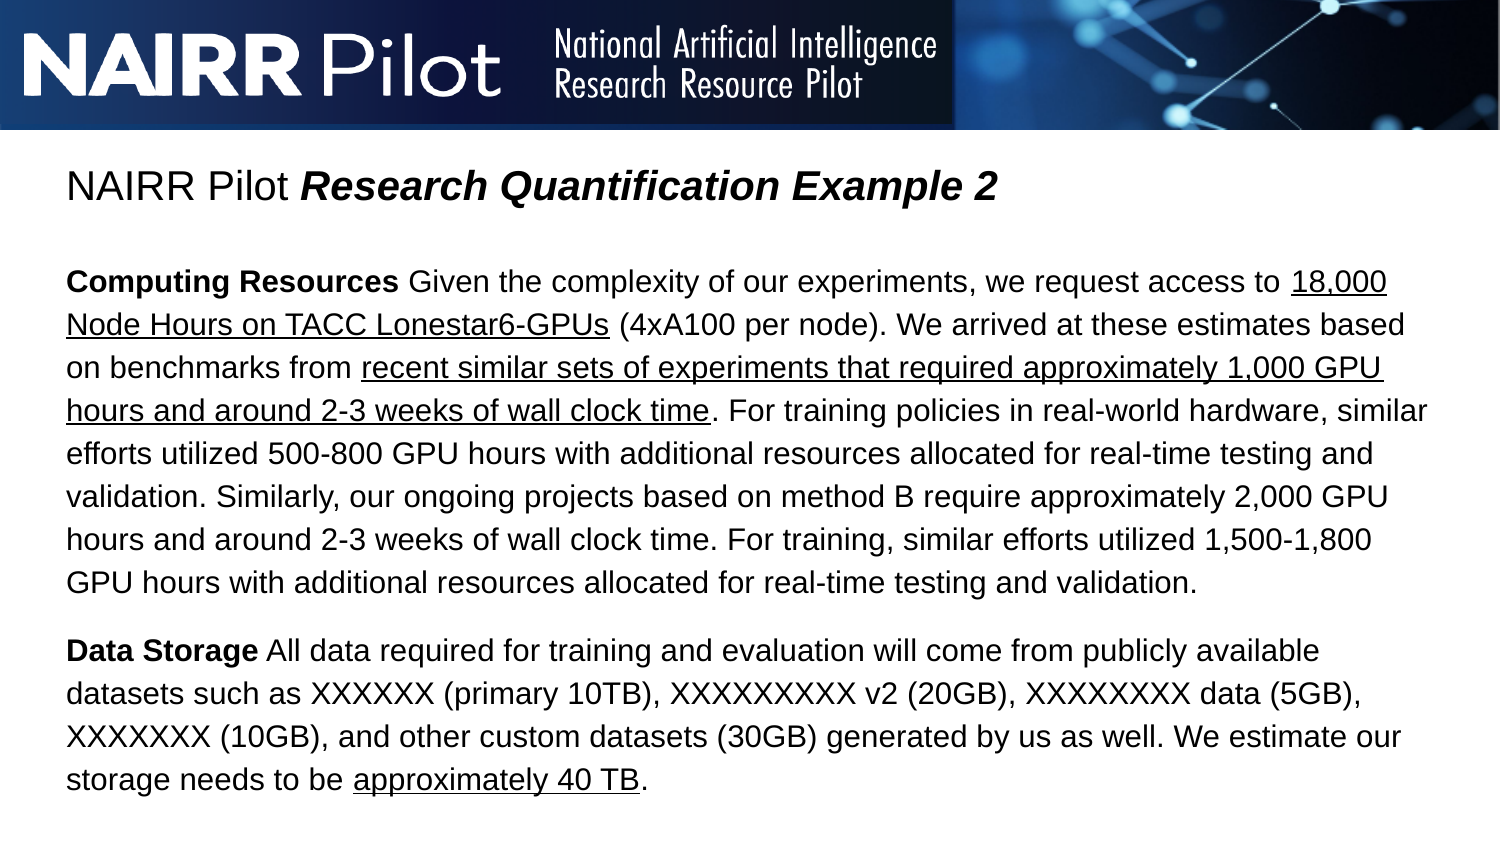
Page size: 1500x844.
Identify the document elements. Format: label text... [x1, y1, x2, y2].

picture [0, 0, 1500, 130]
list Computing Resources Given the complexity of our experiments, we request access to 18,000 Node Hours on TACC Lonestar6-GPUs (4xA100 per node). We arrived at these estimates based on benchmarks from recent similar sets of experiments that required approximately 1,000 GPU hours and around 2-3 weeks of wall clock time. For training policies in real-world hardware, similar efforts utilized 500-800 GPU hours with additional resources allocated for real-time testing and validation. Similarly, our ongoing projects based on method B require approximately 2,000 GPU hours and around 2-3 weeks of wall clock time. For training, similar efforts utilized 1,500-1,800 GPU hours with additional resources allocated for real-time testing and validation. Data Storage All data required for training and evaluation will come from publicly available datasets such as XXXXXX (primary 10TB), XXXXXXXXX v2 (20GB), XXXXXXXX data (5GB), XXXXXXX (10GB), and other custom datasets (30GB) generated by us as well. We estimate our storage needs to be approximately 40 TB. [51, 240, 1449, 765]
title NAIRR Pilot Research Quantification Example 2 [51, 143, 1449, 217]
